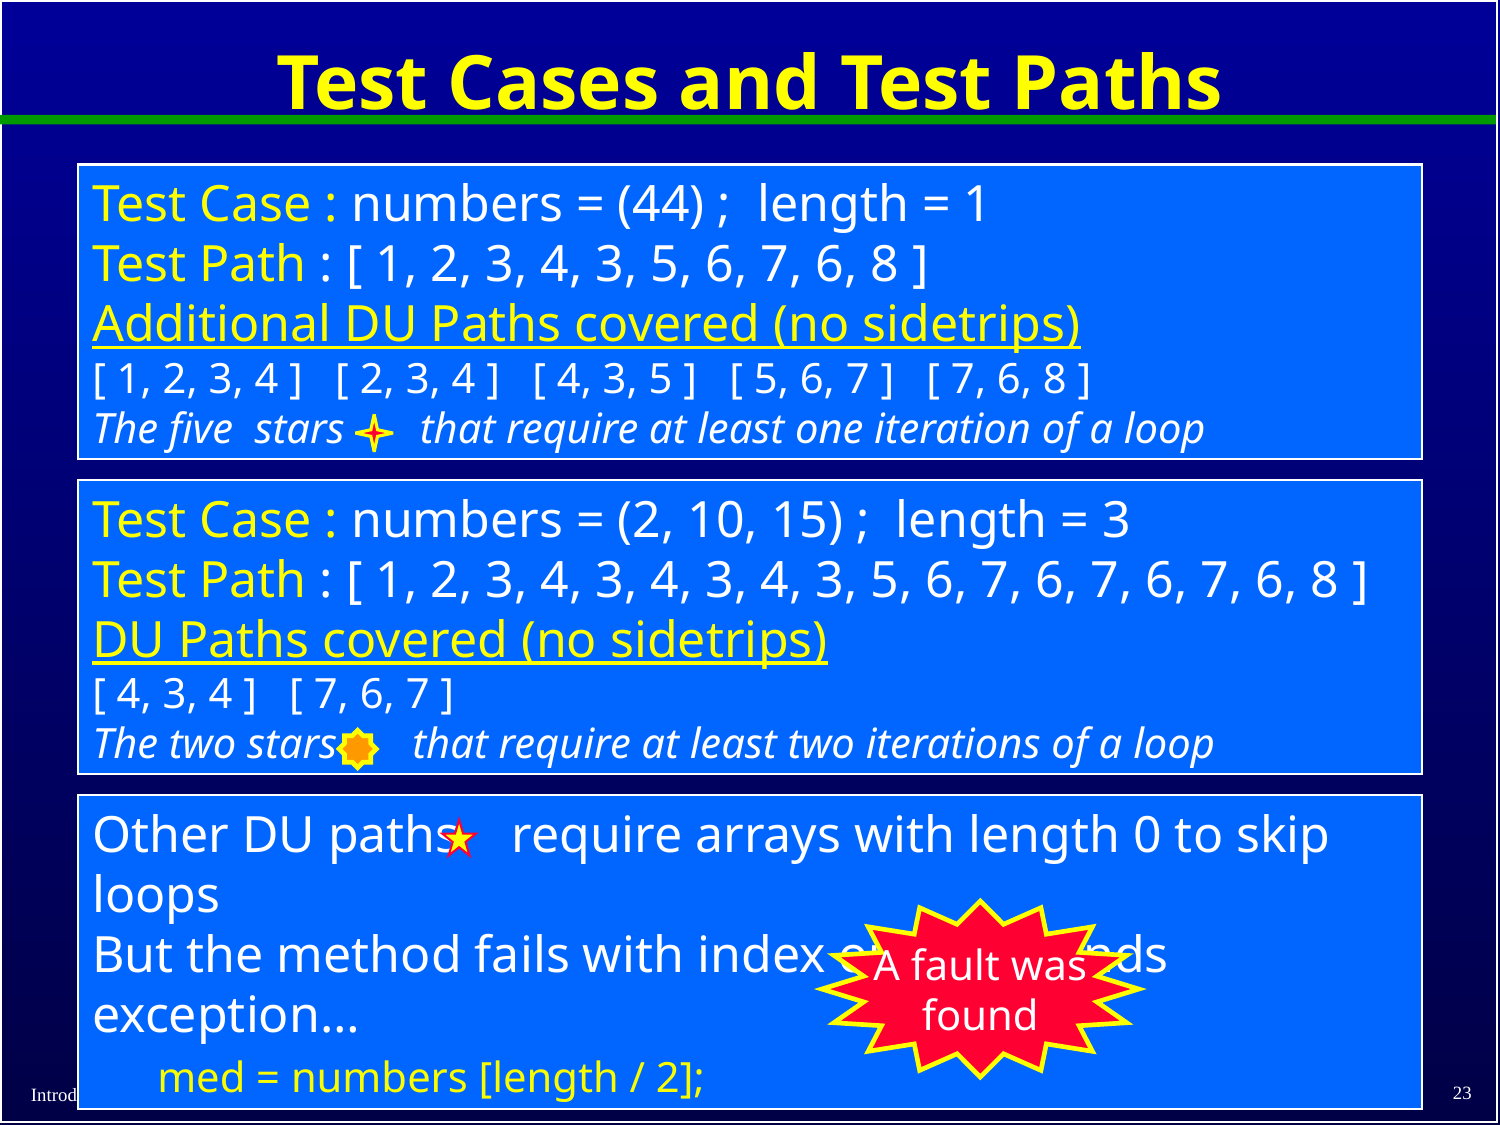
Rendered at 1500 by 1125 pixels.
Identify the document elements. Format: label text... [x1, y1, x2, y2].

title Test Cases and Test Paths [11, 15, 1489, 155]
slide_number 23 [1174, 1071, 1488, 1113]
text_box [77, 479, 1423, 777]
text_box A fault was found [833, 999, 1127, 1078]
slide_number Introduction to Software Testing, Edition 2 (Ch 6) [15, 1074, 633, 1113]
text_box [77, 794, 1423, 992]
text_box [77, 164, 1423, 462]
